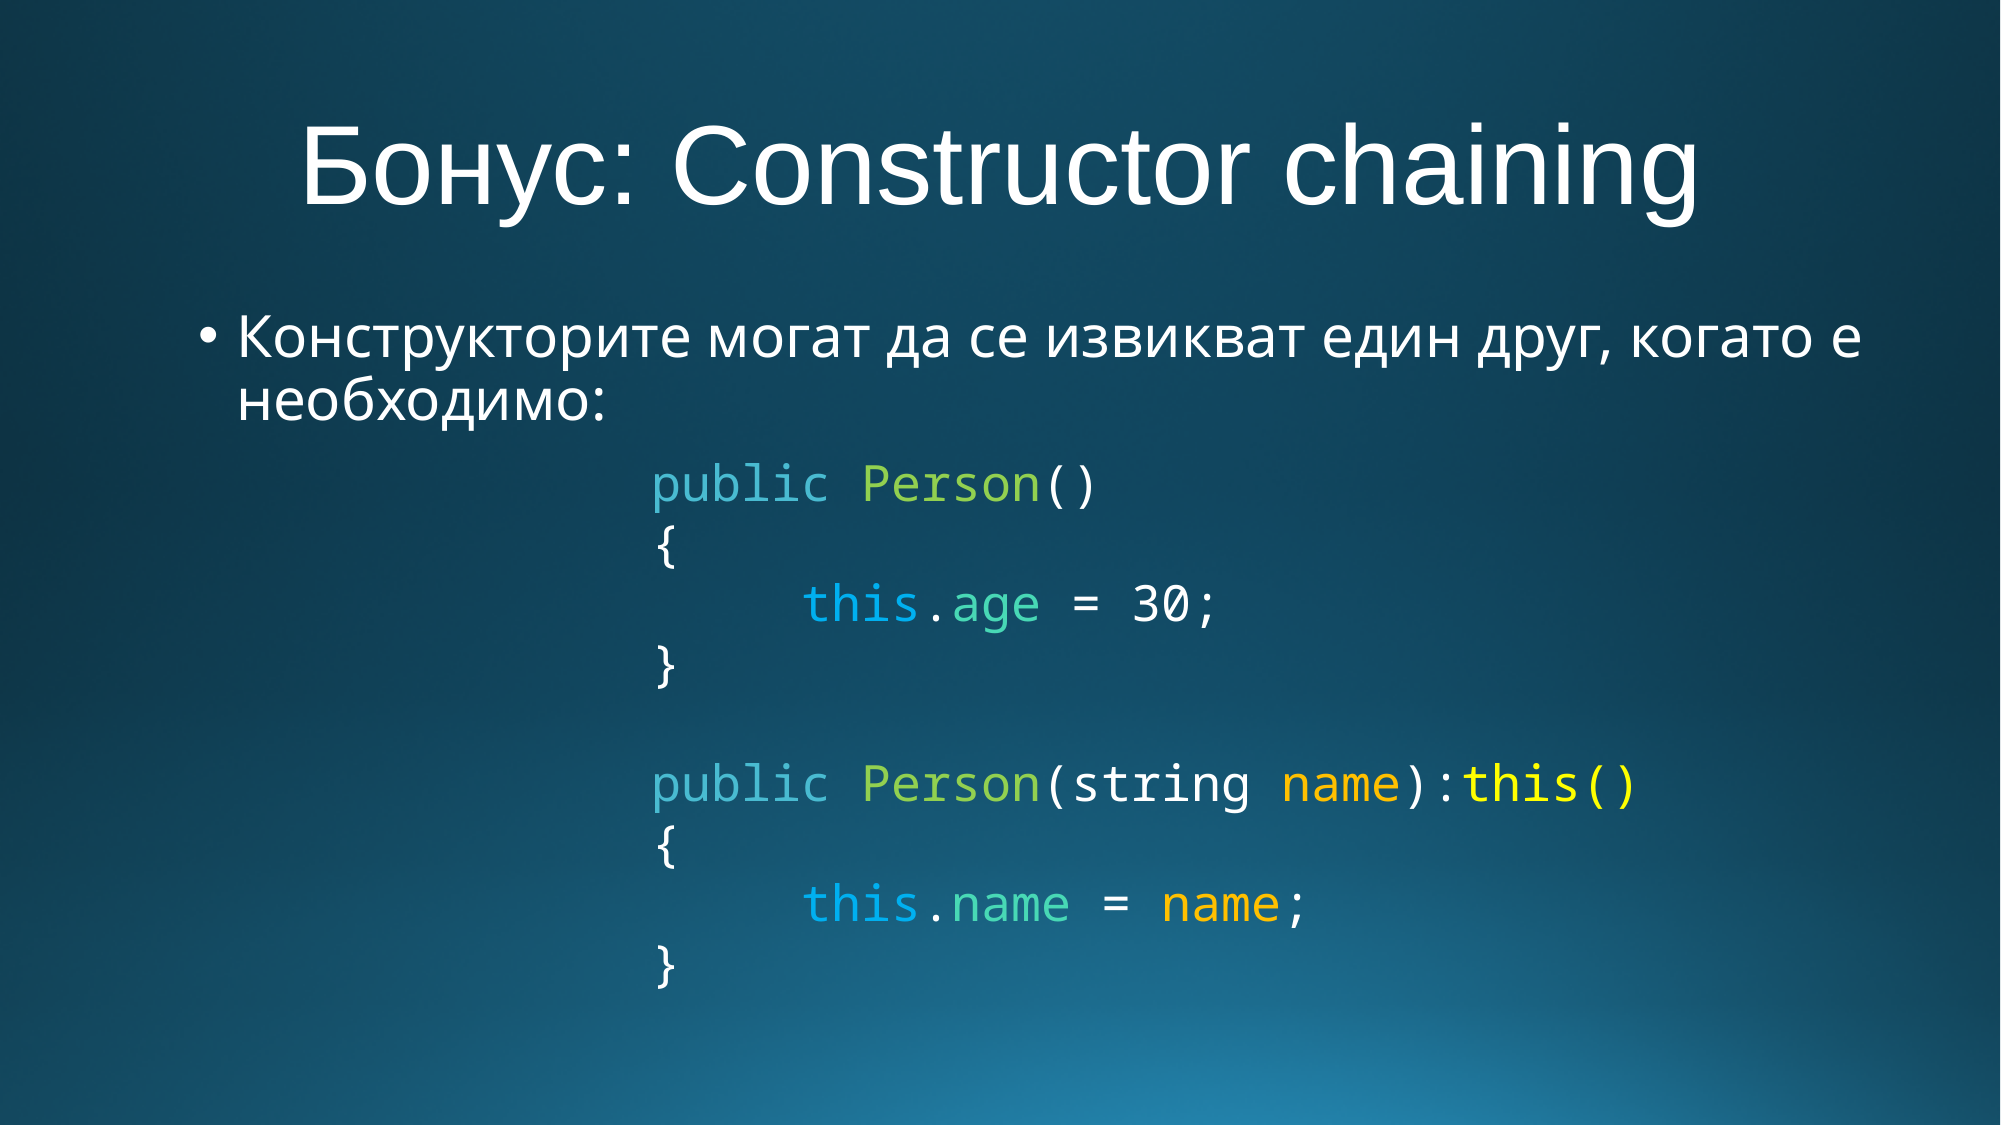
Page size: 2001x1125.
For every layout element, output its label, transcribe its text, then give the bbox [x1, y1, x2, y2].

text_box public Person() { this.age = 30; } public Person(string name):this() { this.name = name; } [561, 444, 1768, 999]
list Конструкторите могат да се извикват един друг, когато е необходимо: [183, 299, 1909, 1014]
title Бонус: Constructor chaining [137, 59, 1863, 278]
picture [0, 0, 2001, 1125]
